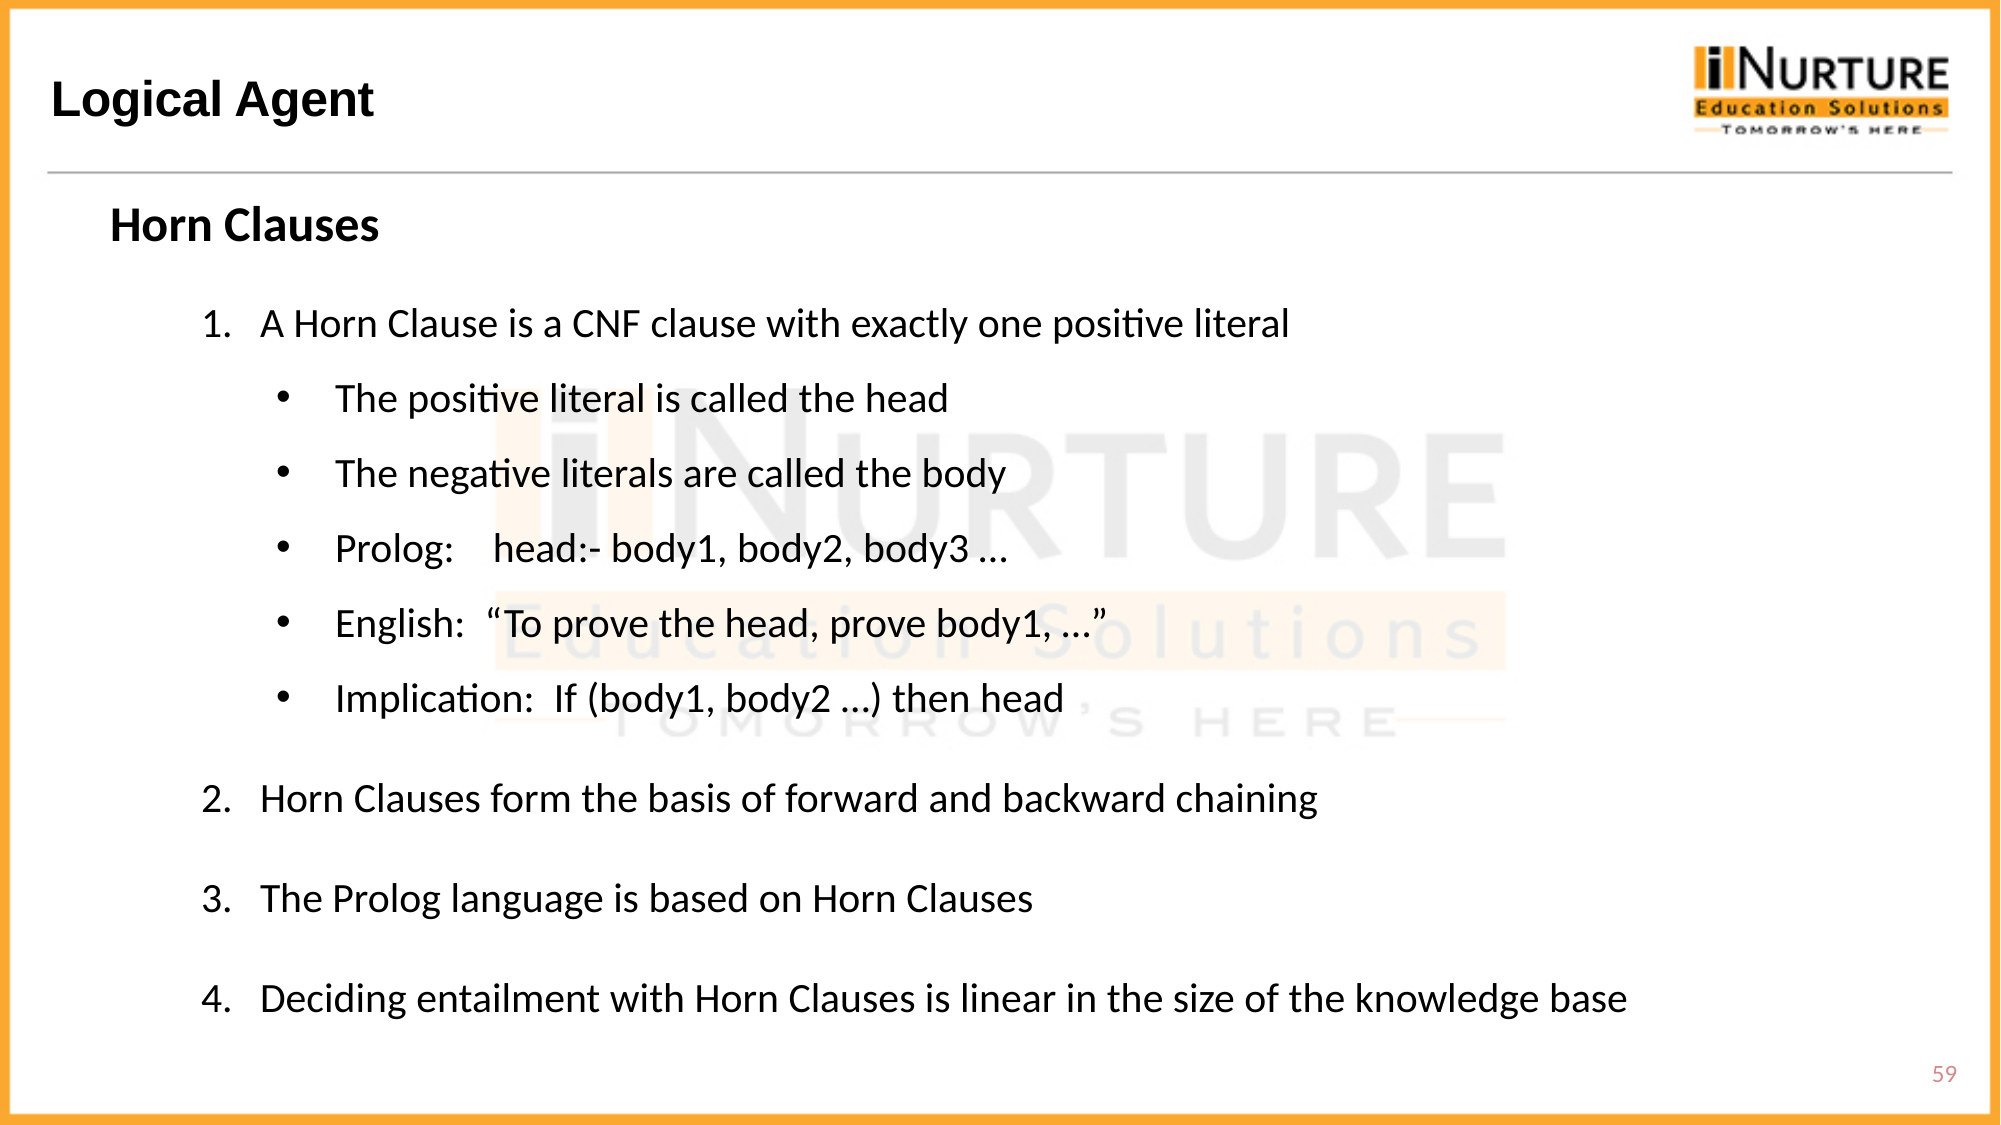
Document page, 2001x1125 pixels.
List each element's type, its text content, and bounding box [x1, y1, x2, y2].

text_box Logical Agent [33, 59, 1716, 134]
picture [0, 0, 2001, 1125]
text_box Horn Clauses A Horn Clause is a CNF clause with exactly one positive literal The positive literal is called the head The negative literals are called the body Prolog: head:- body1, body2, body3 … English: “To prove the head, prove body1, …” Implication: If (body1, body2 …) then head Horn Clauses form the basis of forward and backward chaining The Prolog language is based on Horn Clauses Deciding entailment with Horn Clauses is linear in the size of the knowledge base [36, 183, 1953, 1029]
slide_number 59 [1901, 1042, 1973, 1103]
